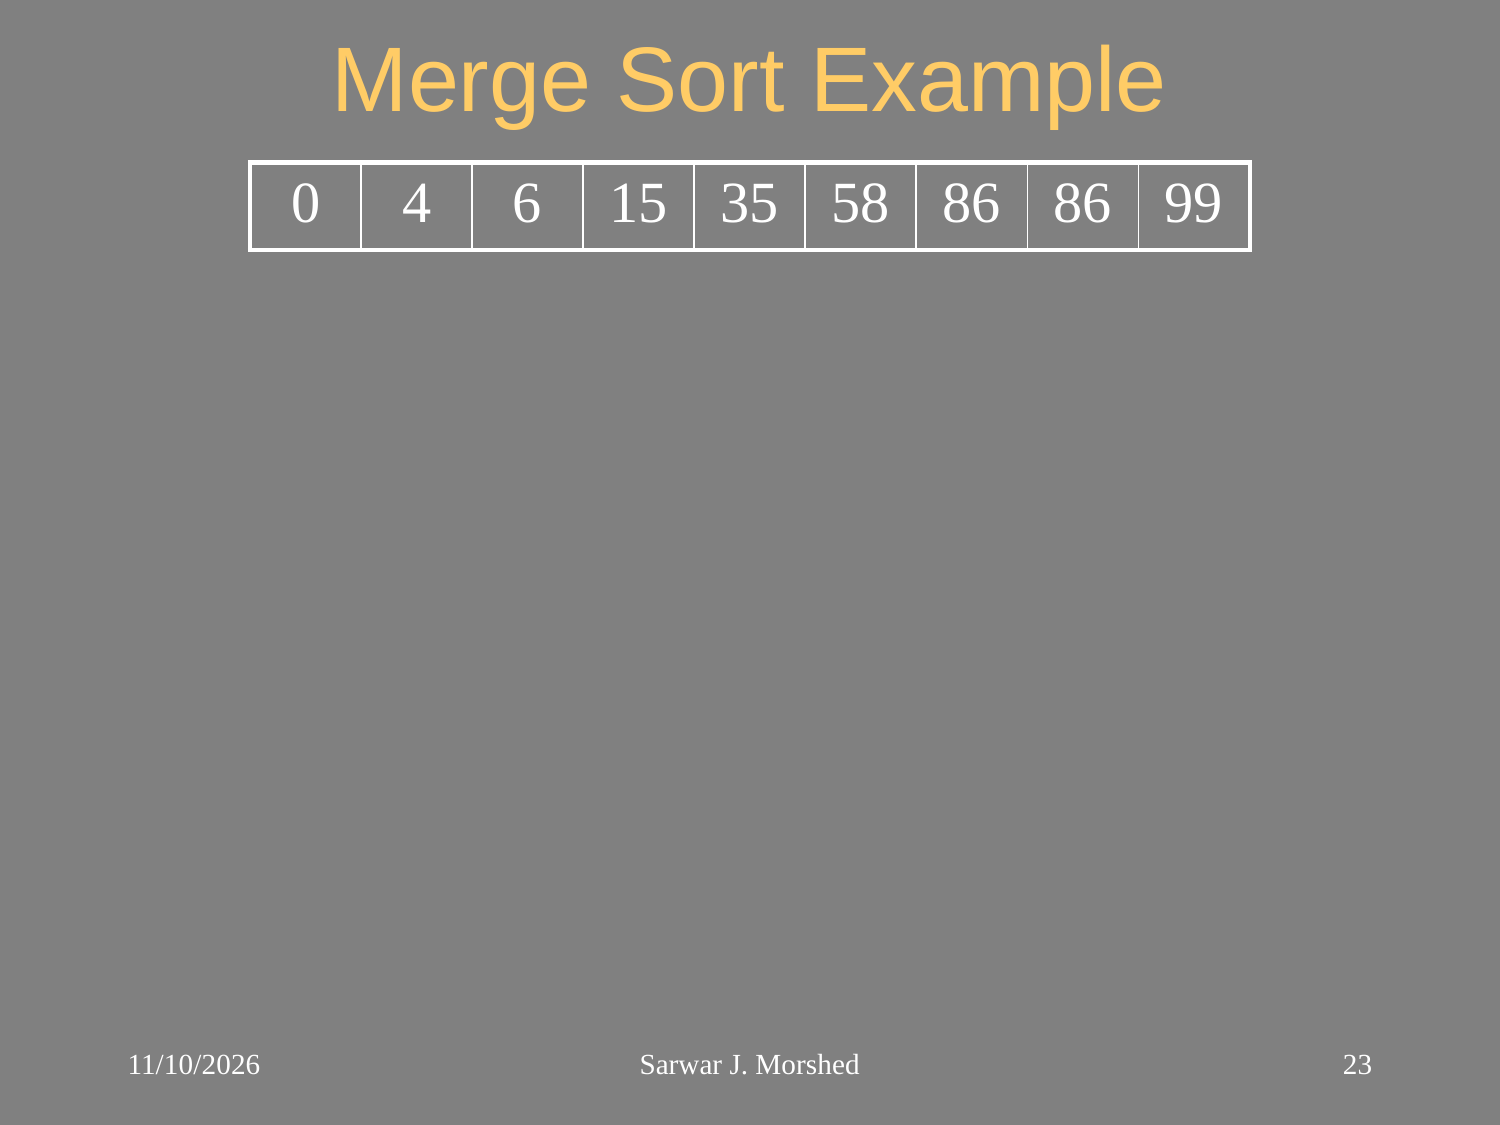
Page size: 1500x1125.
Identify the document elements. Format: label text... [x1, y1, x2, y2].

table_header 6 [473, 165, 582, 248]
footer Sarwar J. Morshed [512, 1025, 988, 1100]
table_header 86 [917, 165, 1027, 248]
table_header 0 [252, 165, 360, 248]
table_header 15 [584, 165, 693, 248]
table_header 58 [806, 165, 915, 248]
table_header 4 [362, 165, 471, 248]
table_header 35 [695, 165, 804, 248]
title Merge Sort Example [112, 0, 1388, 150]
slide_number 23 [1074, 1025, 1388, 1100]
table_header 86 [1028, 165, 1138, 248]
table_header 99 [1139, 165, 1248, 248]
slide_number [112, 1025, 425, 1100]
